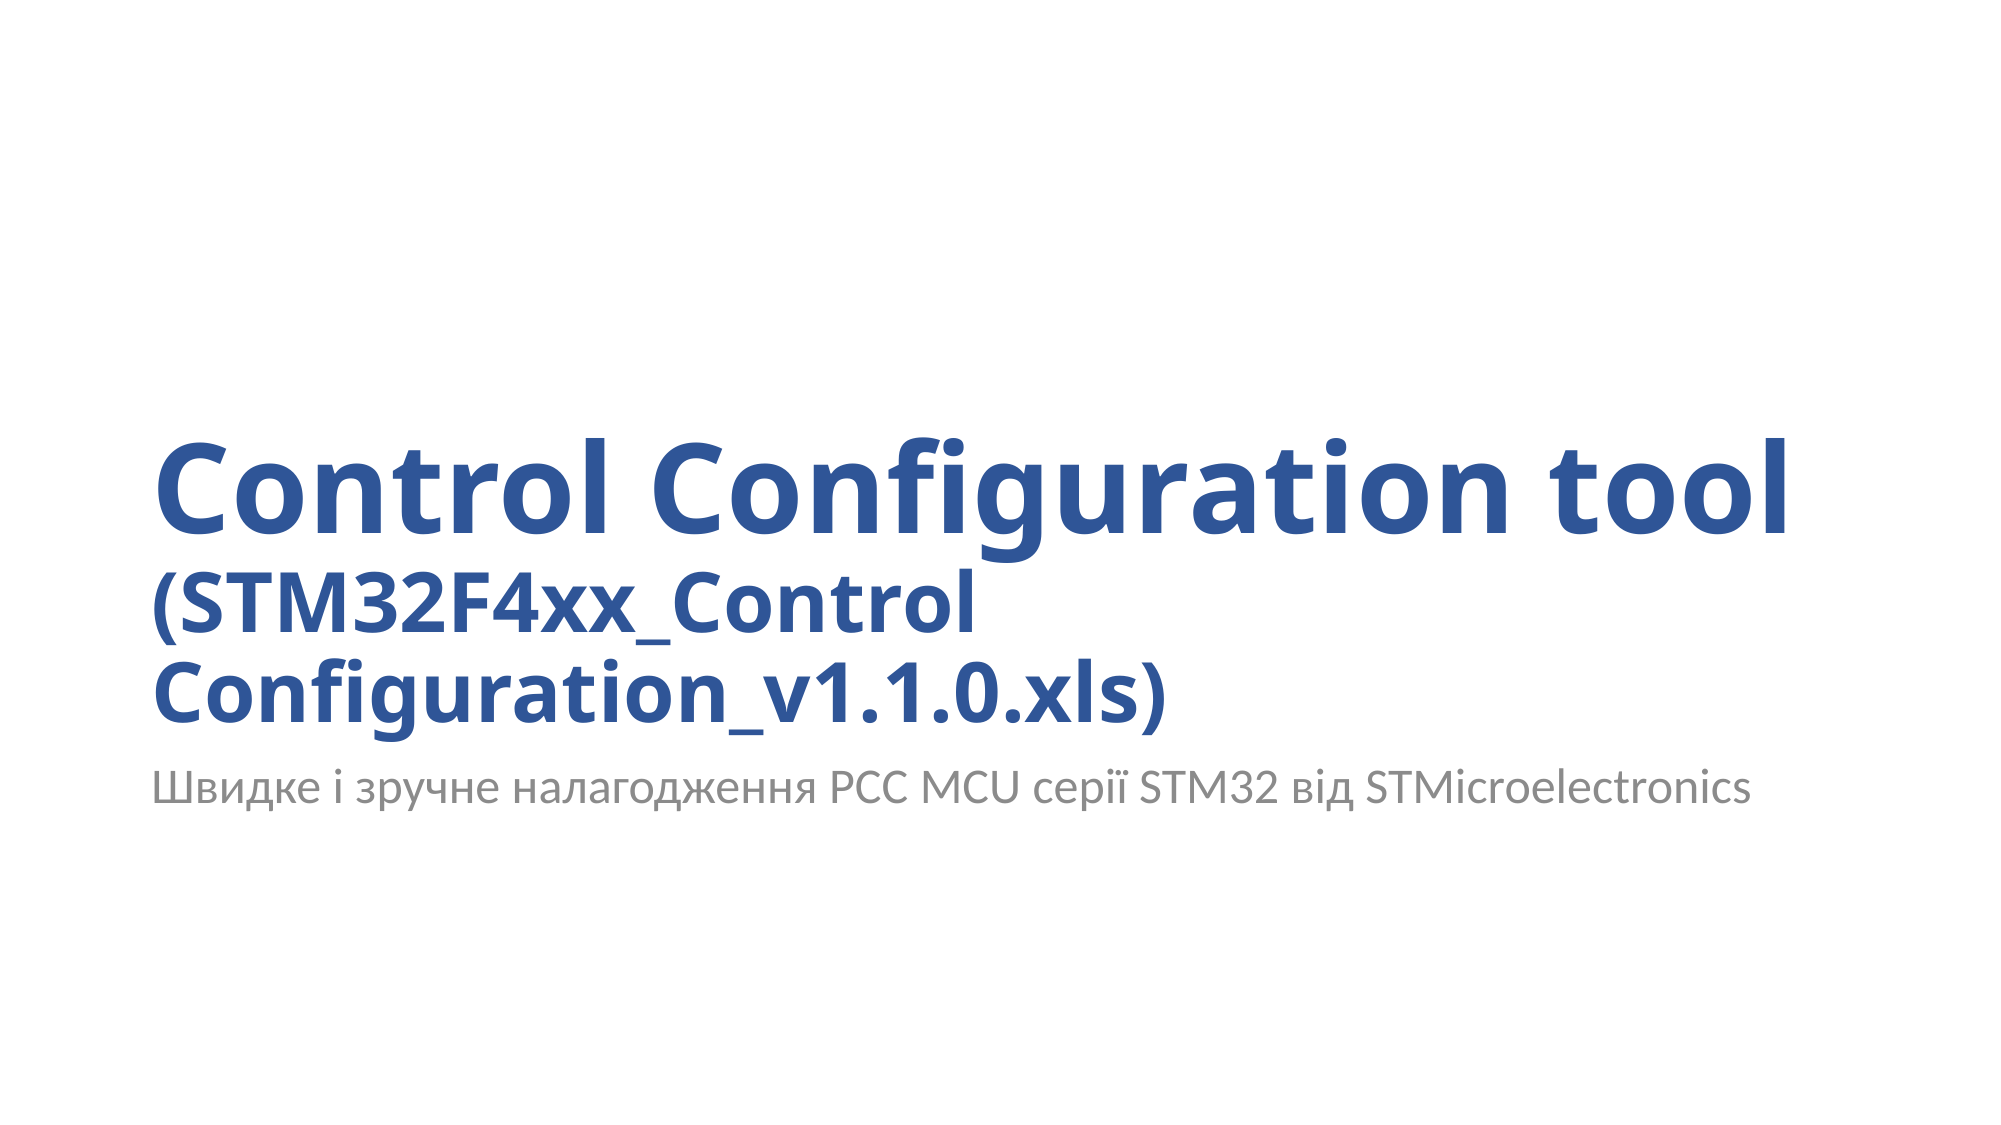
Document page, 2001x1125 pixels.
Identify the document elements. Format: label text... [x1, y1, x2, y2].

list Швидке і зручне налагодження PCC МCU серії STM32 від STMicroelectronics [136, 752, 1862, 999]
title Control Configuration tool (STM32F4xx_Control Configuration_v1.1.0.xls) [136, 280, 1862, 749]
